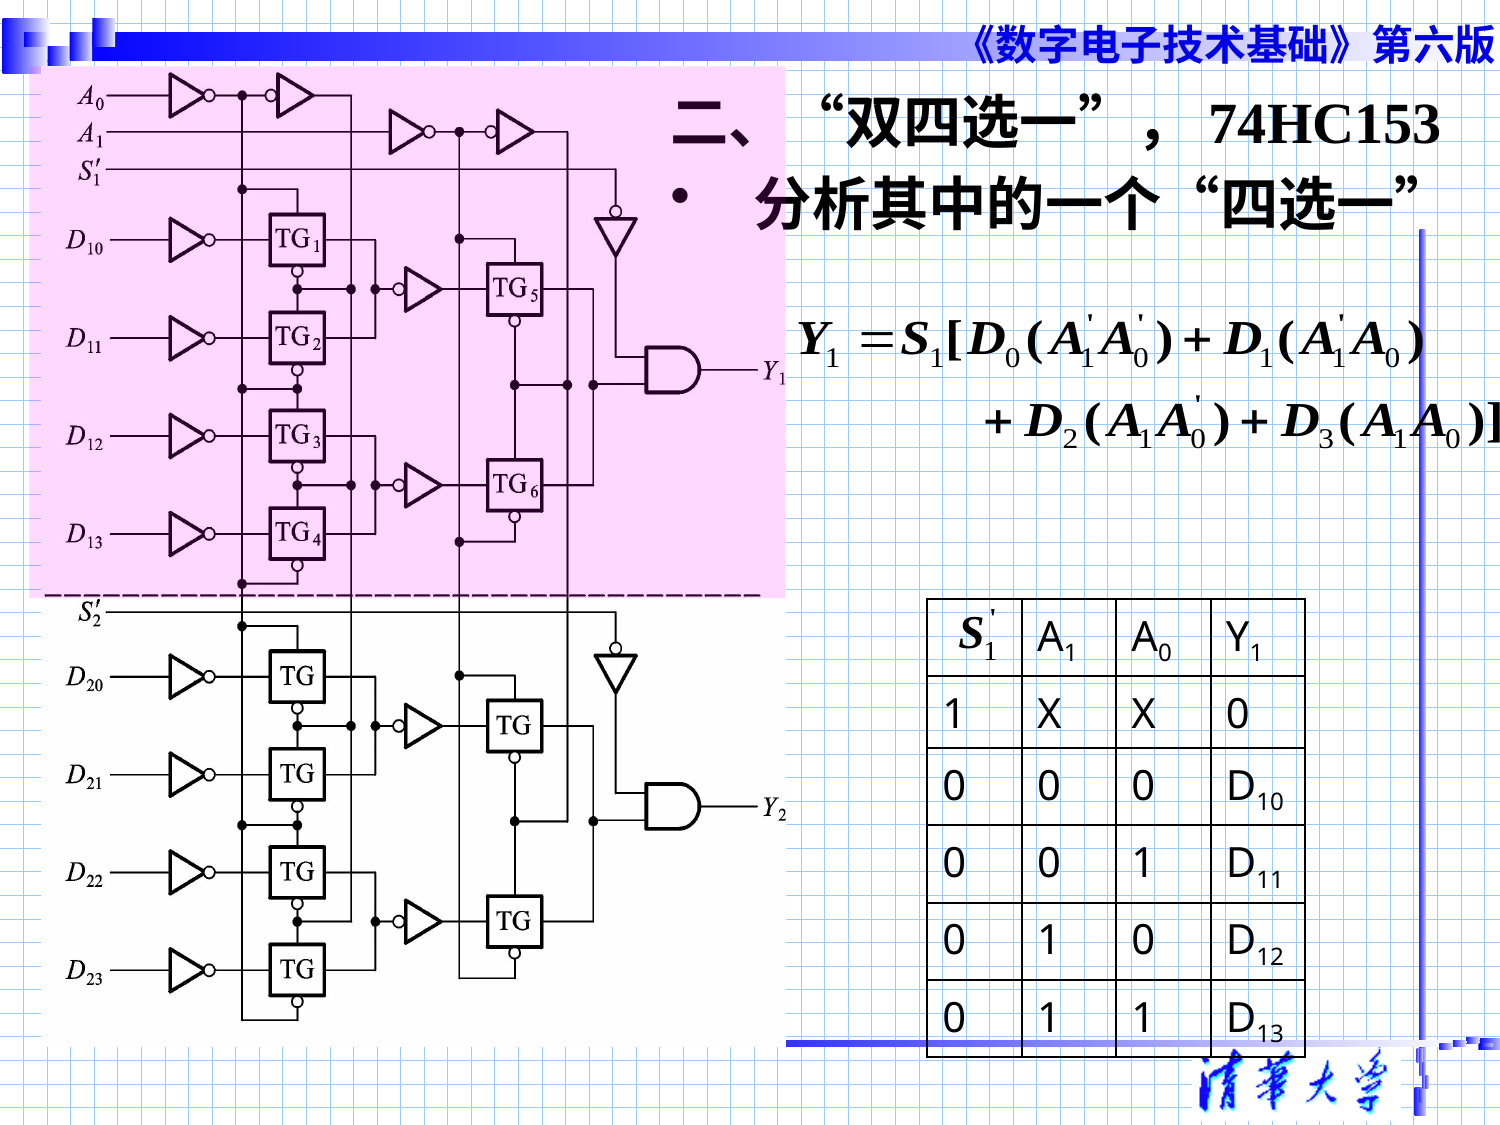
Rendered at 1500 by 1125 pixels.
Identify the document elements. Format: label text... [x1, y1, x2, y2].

picture [40, 66, 786, 1048]
table_cell 0 [928, 826, 1021, 902]
table_header A0 [1117, 600, 1210, 675]
table_cell 1 [1023, 981, 1115, 1056]
table_header Y1 [1212, 600, 1304, 675]
table_cell 0 [1117, 904, 1210, 979]
table_cell 0 [1023, 749, 1115, 824]
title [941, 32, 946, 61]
table_header A1 [1023, 600, 1115, 675]
table_header [928, 600, 947, 675]
table_cell 0 [1212, 677, 1304, 747]
text_box [29, 66, 38, 599]
table_cell 0 [774, 32, 778, 61]
picture [1192, 1046, 1401, 1121]
table_cell 0 [1023, 826, 1115, 902]
table_cell 1 [1023, 904, 1115, 979]
table_cell X [1117, 677, 1210, 747]
table_cell 0 [928, 749, 1021, 824]
list 二、“双四选一”，74HC153 分析其中的一个“四选一” [791, 78, 1471, 300]
table_cell 0 [928, 904, 1021, 979]
table_cell 1 [928, 677, 1021, 747]
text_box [948, 597, 1005, 669]
table_cell D13 [1212, 981, 1304, 1056]
table_header [1007, 600, 1021, 675]
table_cell D12 [1212, 904, 1304, 979]
table_cell 0 [928, 981, 1021, 1056]
table_cell X [1023, 677, 1115, 747]
table_cell 0 [1117, 749, 1210, 824]
table_cell D11 [1212, 826, 1304, 902]
table_cell 0 [858, 32, 862, 61]
table_cell 1 [1117, 826, 1210, 902]
table_cell D10 [1212, 749, 1304, 824]
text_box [791, 302, 1500, 458]
table_cell 1 [1117, 981, 1210, 1056]
